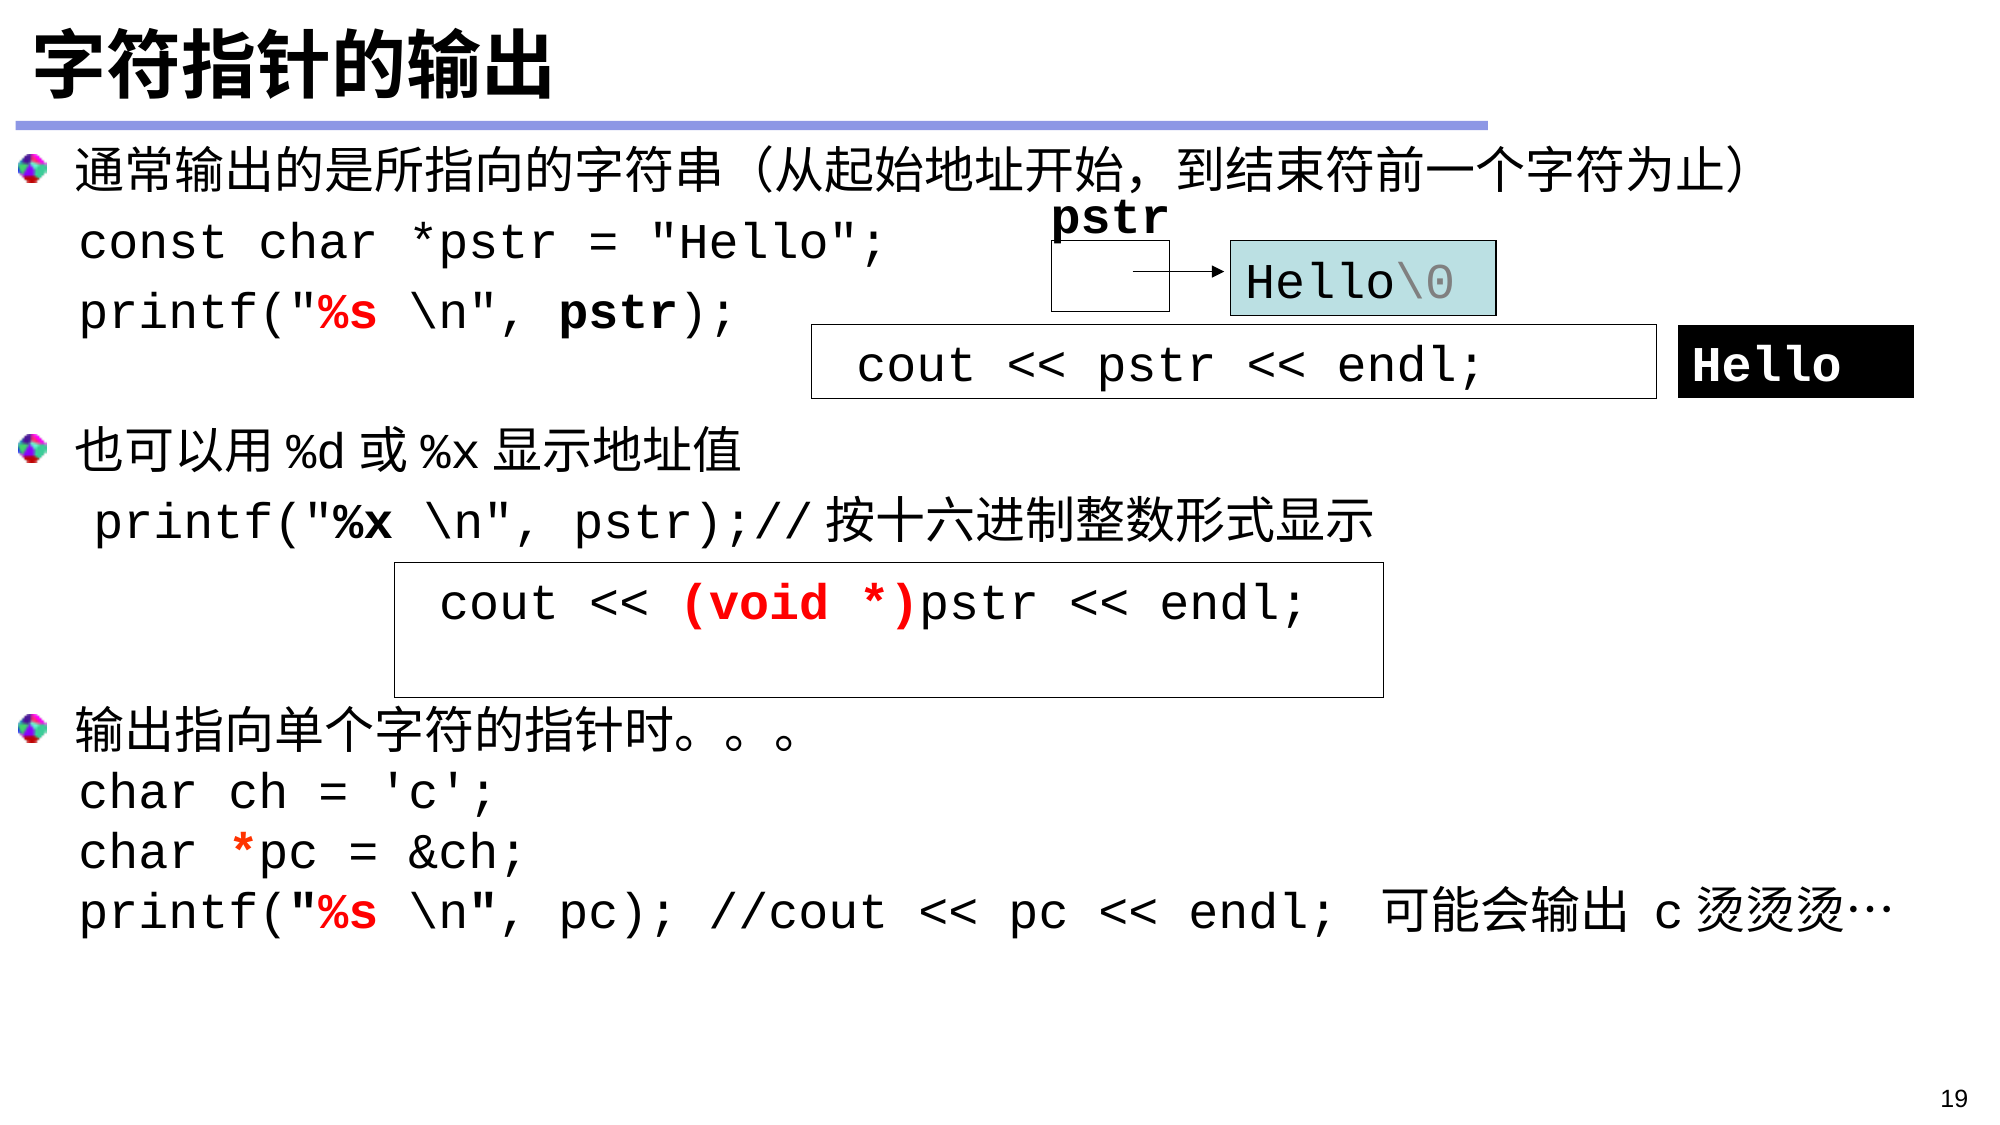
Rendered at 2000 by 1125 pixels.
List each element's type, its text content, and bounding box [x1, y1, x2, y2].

text_box Hello [1676, 324, 1916, 399]
picture [18, 434, 47, 463]
picture [18, 154, 47, 183]
text_box [1051, 240, 1170, 312]
list 通常输出的是所指向的字符串（从起始地址开始，到结束符前一个字符为止） const char *pstr = "Hello"; printf("%s \n", pstr); 也可以用%d或%x显示地址值 printf("%x \n", pstr);//按十六进制整数形式显示 输出指向单个字符的指针时。。。 char ch = 'c'; char *pc = &ch; printf("%s \n", pc); //cout << pc << endl; 可能会输出 c烫烫烫… [15, 136, 1984, 1113]
text_box Hello\0 [1230, 240, 1497, 316]
text_box pstr [1035, 175, 1186, 251]
title 字符指针的输出 [16, 12, 1984, 114]
text_box cout << (void *)pstr << endl; [394, 562, 1384, 698]
picture [18, 714, 47, 743]
text_box 19 [1786, 1074, 1984, 1113]
text_box cout << pstr << endl; [811, 324, 1657, 399]
